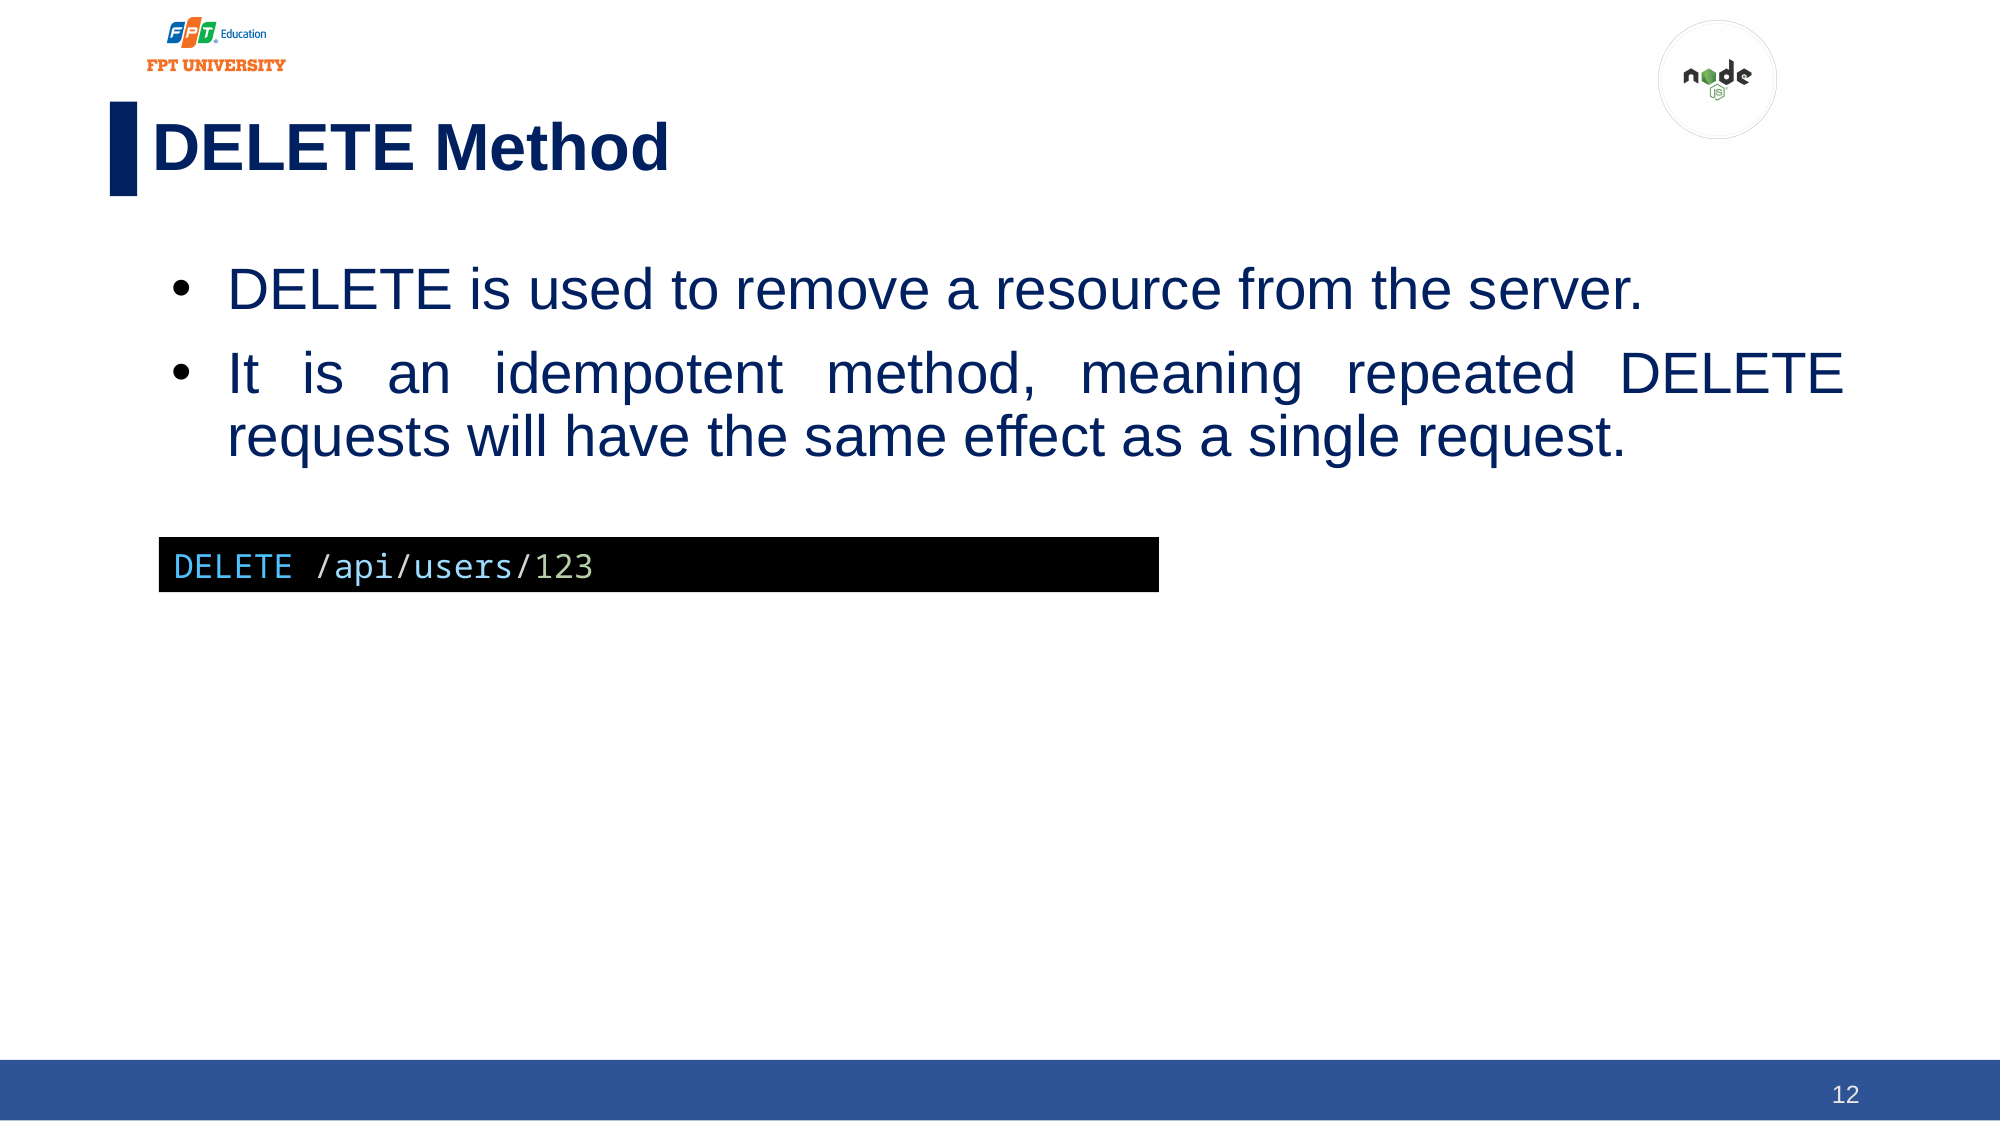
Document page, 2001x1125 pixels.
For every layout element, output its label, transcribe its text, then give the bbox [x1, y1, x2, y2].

picture [137, 1, 291, 86]
picture [1649, 11, 1786, 148]
text_box DELETE /api/users/123 [158, 537, 1159, 593]
list DELETE is used to remove a resource from the server. It is an idempotent method, meaning repeated DELETE requests will have the same effect as a single request. [137, 251, 1863, 966]
title DELETE Method [137, 101, 1650, 197]
slide_number ‹#› [1424, 1063, 1875, 1123]
